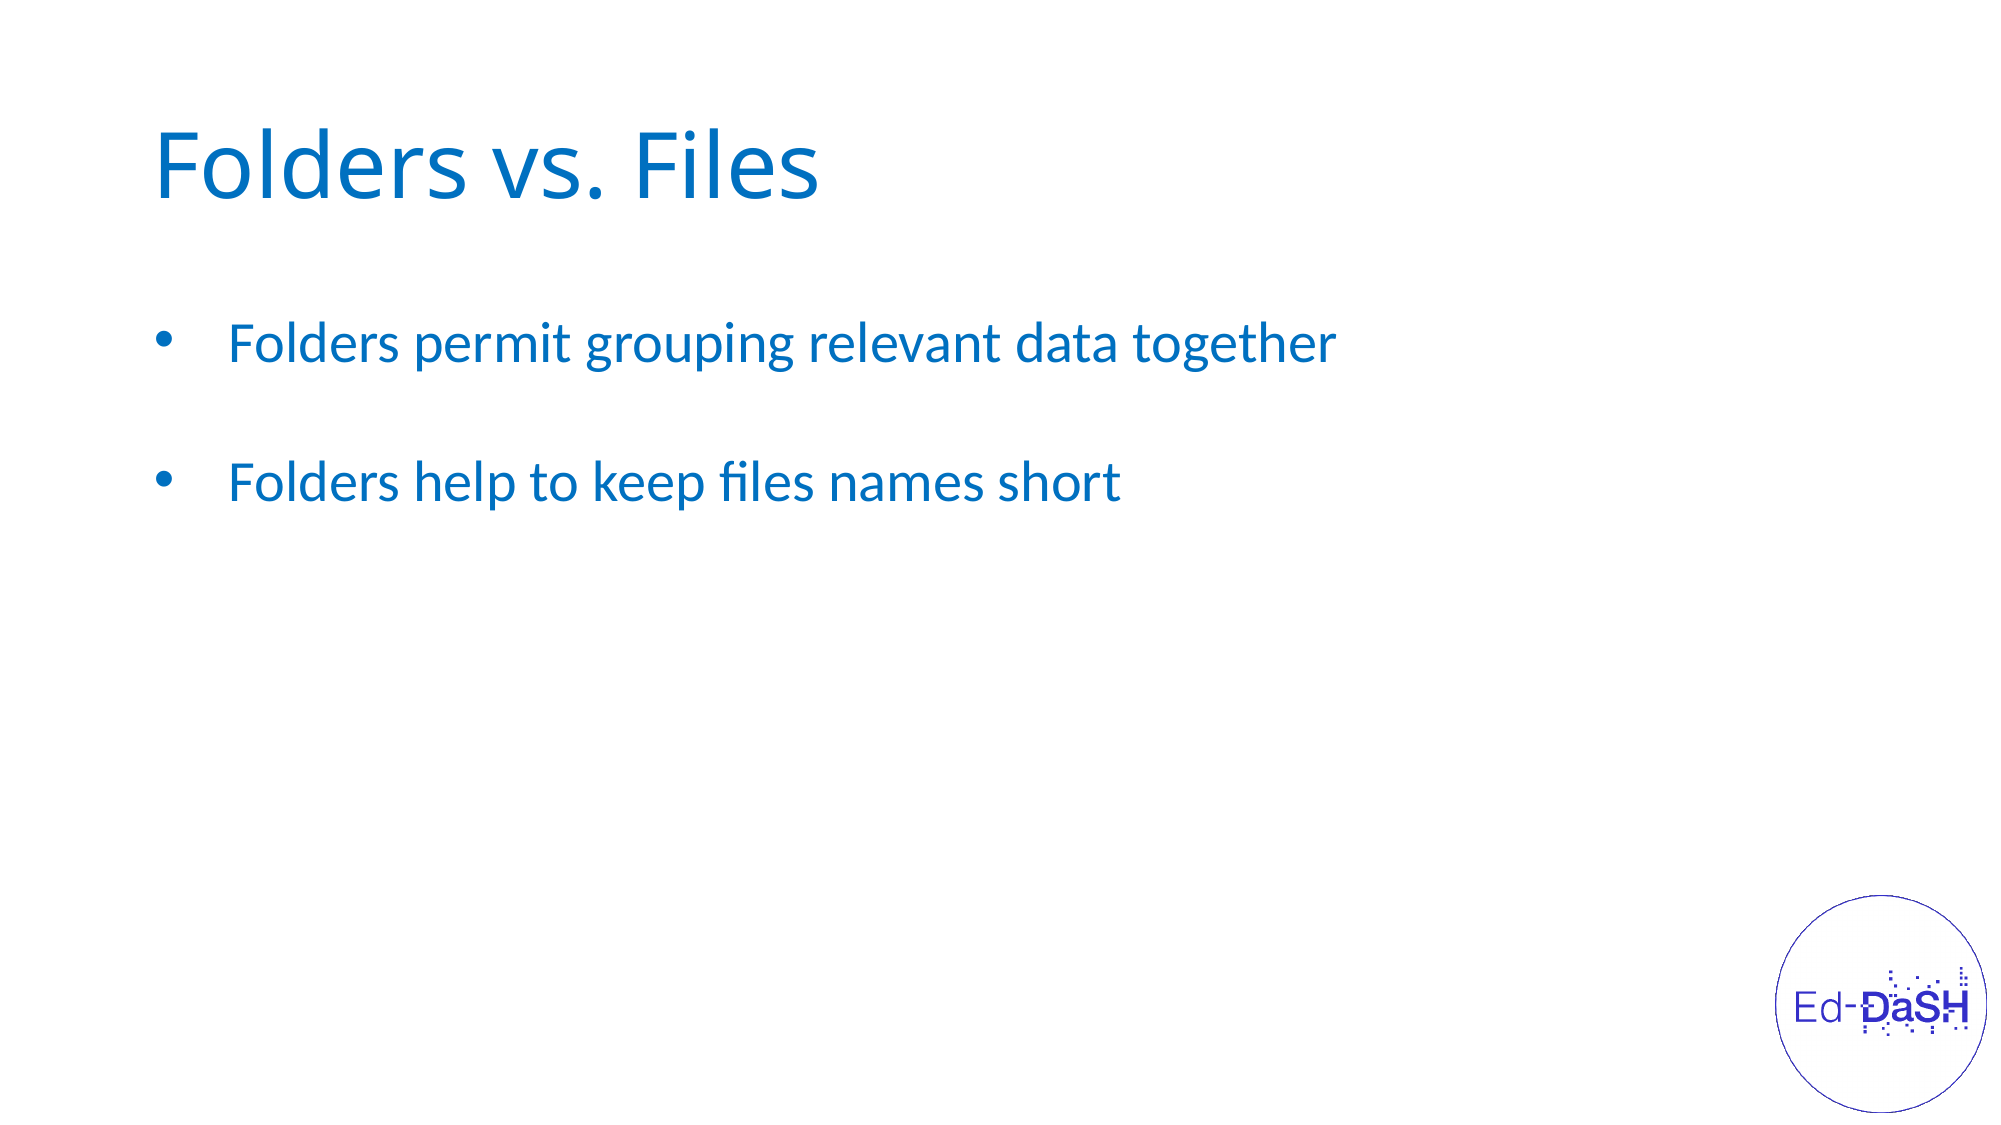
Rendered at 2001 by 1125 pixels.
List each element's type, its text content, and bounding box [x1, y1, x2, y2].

text_box Folders permit grouping relevant data together Folders help to keep files names short [139, 278, 1739, 591]
picture [1774, 895, 1987, 1113]
title Folders vs. Files [137, 59, 1863, 278]
